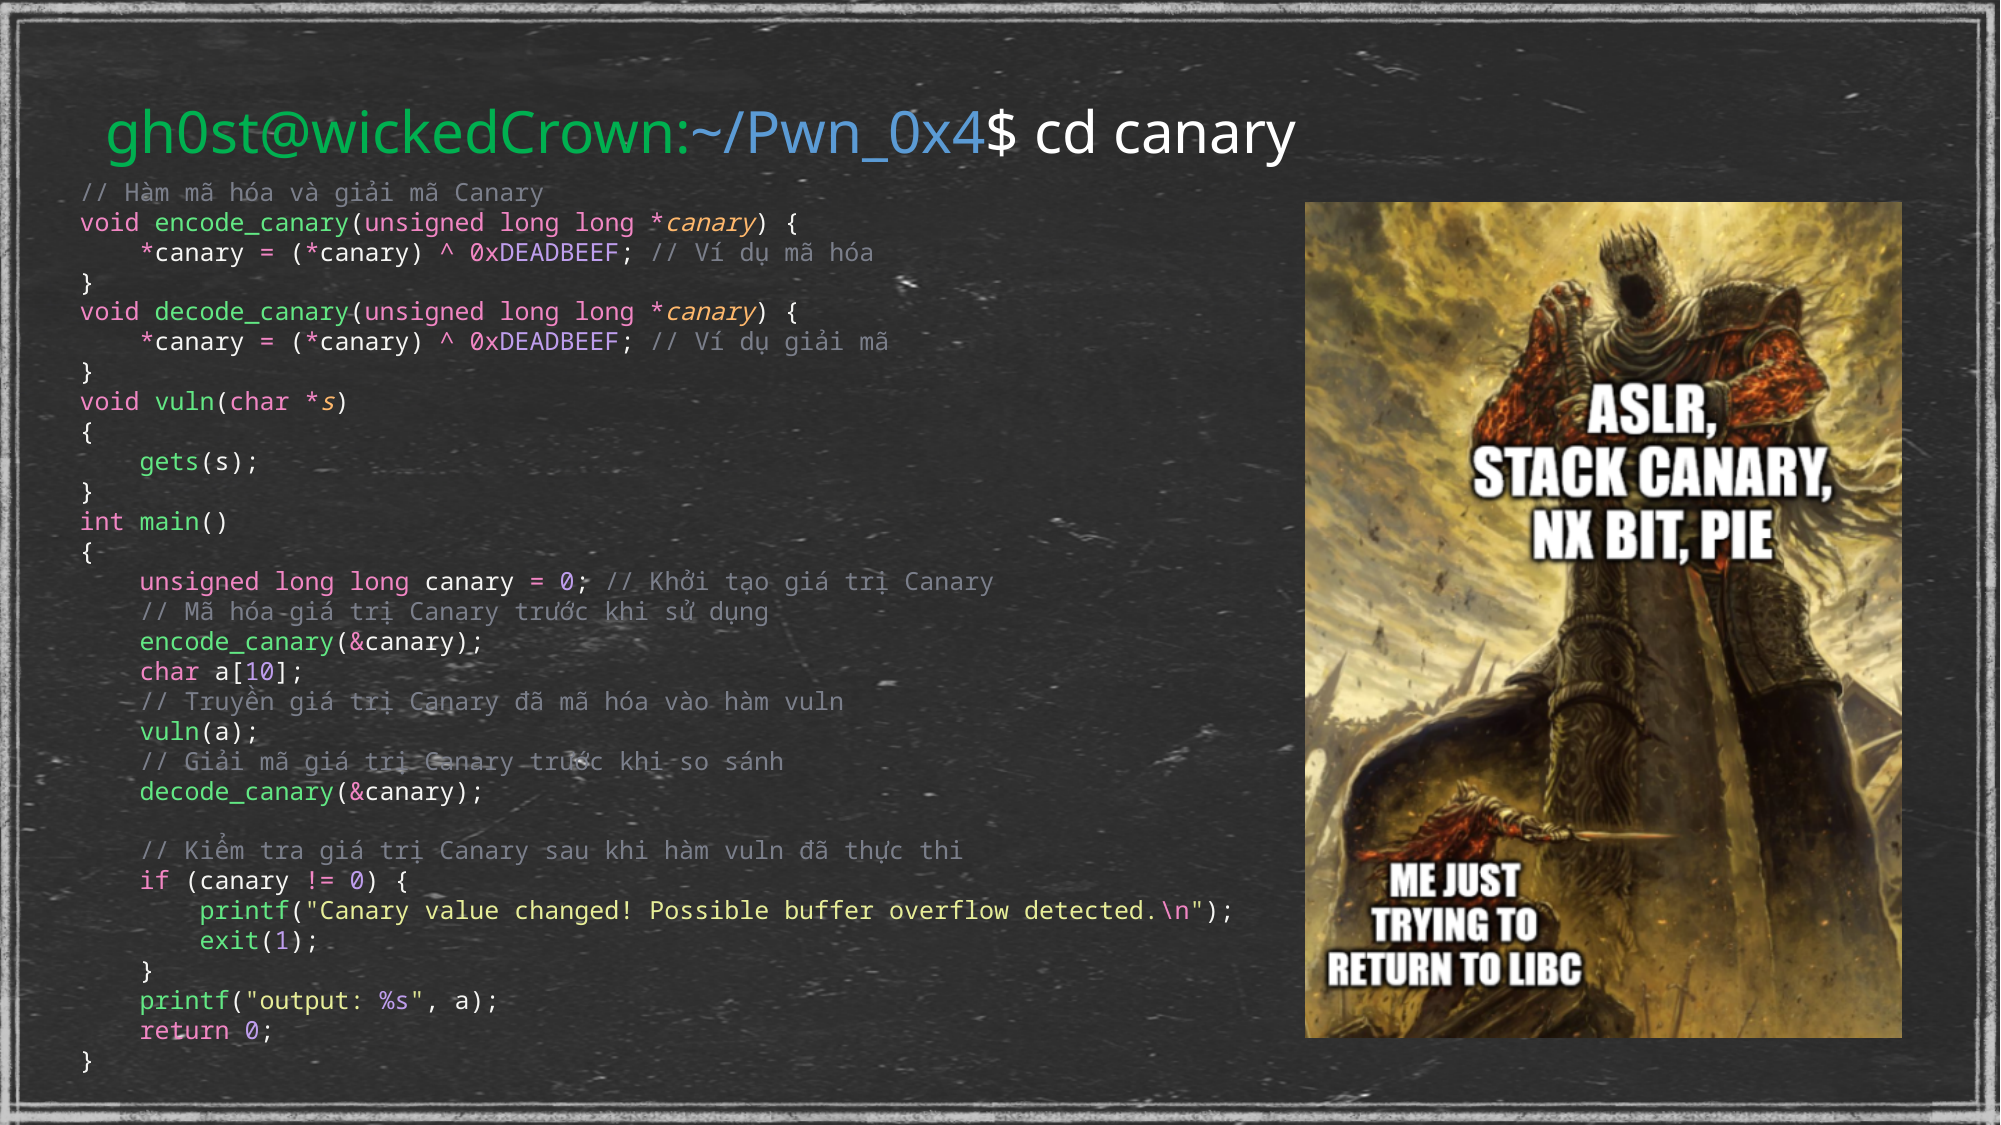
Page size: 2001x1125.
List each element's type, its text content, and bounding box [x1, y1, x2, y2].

text_box gh0st@wickedCrown:~/Pwn_0x4$ cd canary [0, 87, 1703, 312]
picture [0, 0, 2000, 1125]
text_box // Hàm mã hóa và giải mã Canary void encode_canary(unsigned long long *canary) { *canary = (*canary) ^ 0xDEADBEEF; // Ví dụ mã hóa } void decode_canary(unsigned long long *canary) { *canary = (*canary) ^ 0xDEADBEEF; // Ví dụ giải mã } void vuln(char *s) { gets(s); } int main() { unsigned long long canary = 0; // Khởi tạo giá trị Canary // Mã hóa giá trị Canary trước khi sử dụng encode_canary(&canary); char a[10]; // Truyền giá trị Canary đã mã hóa vào hàm vuln vuln(a); // Giải mã giá trị Canary trước khi so sánh decode_canary(&canary); // Kiểm tra giá trị Canary sau khi hàm vuln đã thực thi if (canary != 0) { printf("Canary value changed! Possible buffer overflow detected.\n"); exit(1); } printf("output: %s", a); return 0; } [64, 168, 1306, 1112]
